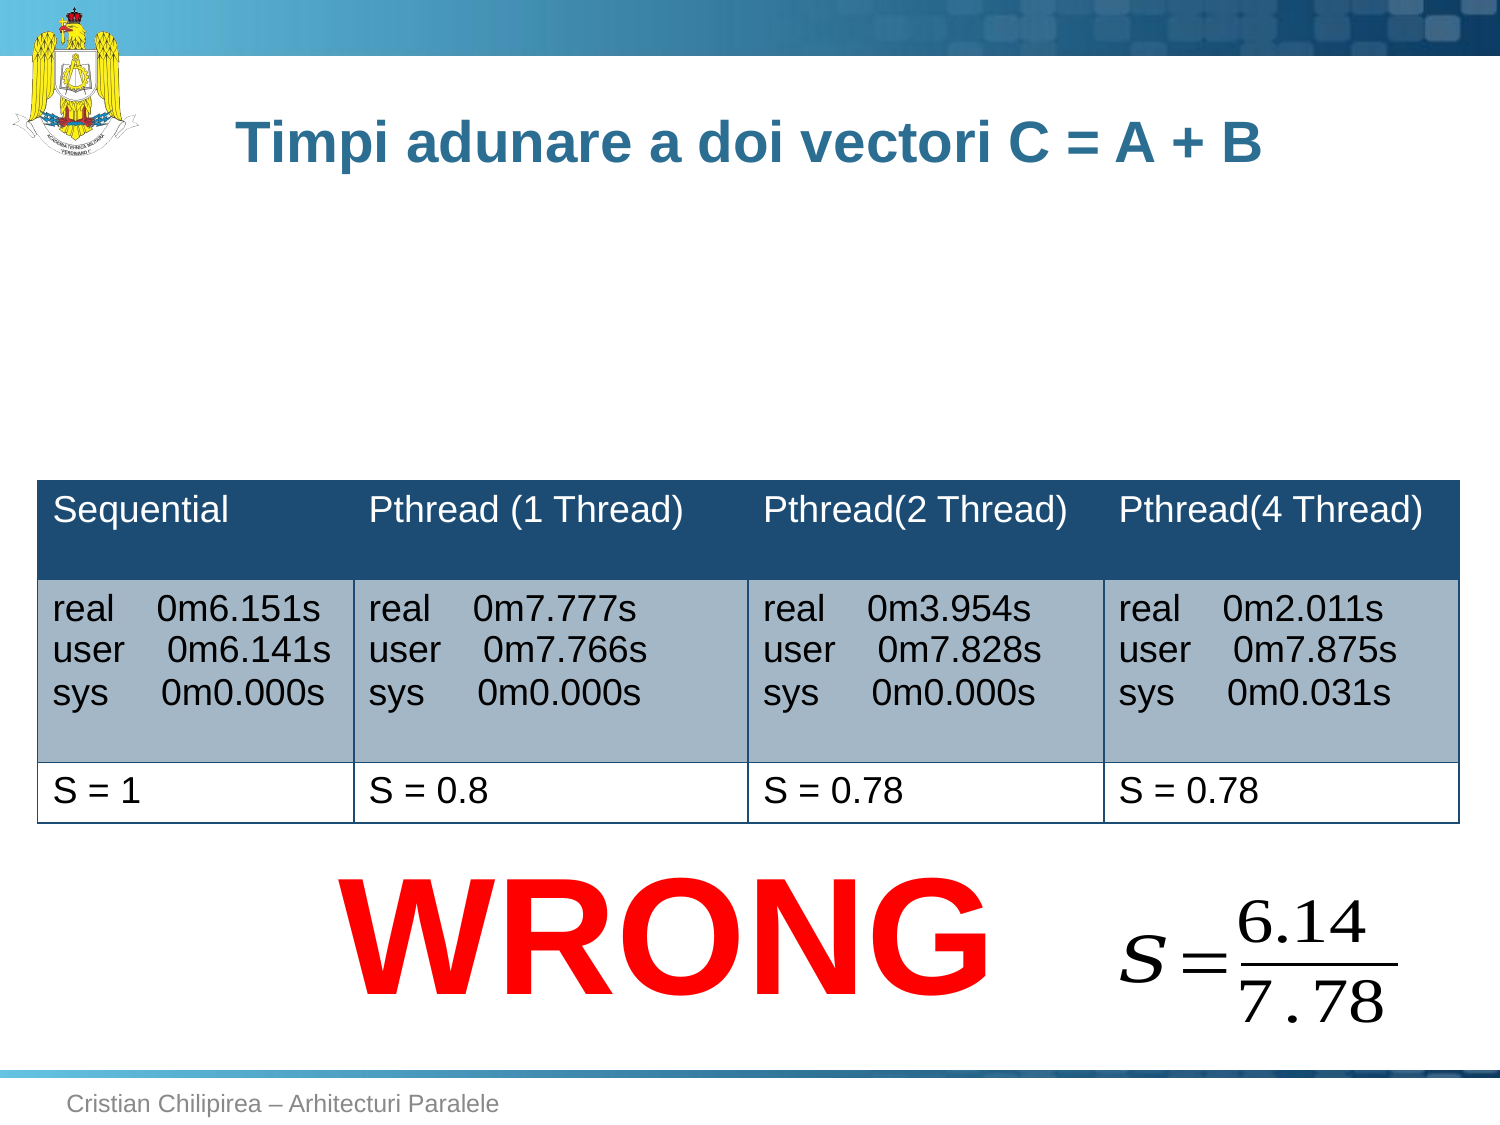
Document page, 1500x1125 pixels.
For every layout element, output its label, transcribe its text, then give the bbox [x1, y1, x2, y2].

table_cell real 0m7.777s user 0m7.766s sys 0m0.000s [355, 580, 747, 762]
footer Cristian Chilipirea – Arhitecturi Paralele [51, 1083, 1157, 1125]
picture [0, 0, 1500, 156]
table_cell real 0m3.954s user 0m7.828s sys 0m0.000s [749, 580, 1103, 762]
picture [0, 1070, 1500, 1078]
table_header Pthread (1 Thread) [355, 481, 747, 579]
table_header Pthread(4 Thread) [1105, 481, 1458, 579]
table_header Pthread(2 Thread) [749, 481, 1103, 579]
title Timpi adunare a doi vectori C = A + B [51, 102, 1449, 178]
table_cell real 0m6.151s user 0m6.141s sys 0m0.000s [38, 580, 353, 762]
table_header Sequential [38, 481, 353, 579]
table_cell S = 1 [38, 763, 353, 822]
table_cell real 0m2.011s user 0m7.875s sys 0m0.031s [1105, 580, 1458, 762]
table_cell S = 0.78 [749, 763, 1103, 822]
table_cell S = 0.8 [355, 763, 747, 820]
table_cell S = 0.78 [1105, 763, 1458, 822]
text_box WRONG [324, 820, 1012, 1036]
